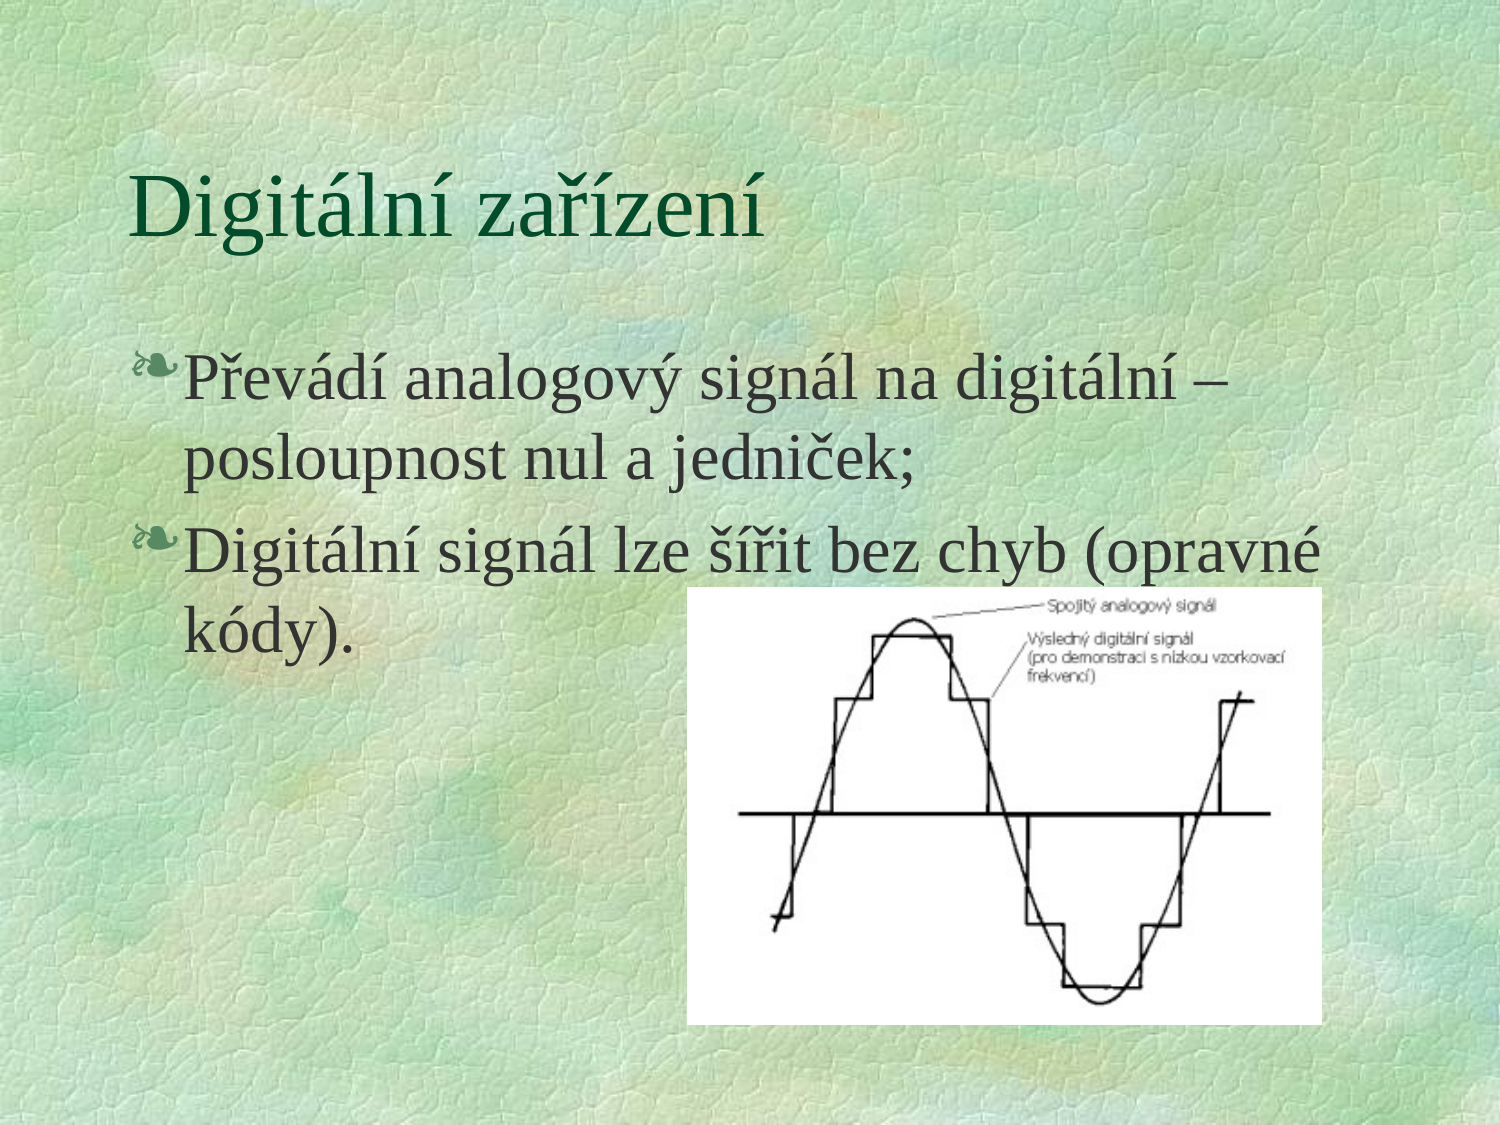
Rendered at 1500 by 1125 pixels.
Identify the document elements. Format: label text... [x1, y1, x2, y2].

picture [0, 0, 1500, 1125]
title Digitální zařízení [112, 49, 1388, 263]
list Převádí analogový signál na digitální – posloupnost nul a jedniček; Digitální signál lze šířit bez chyb (opravné kódy). [112, 324, 1388, 1001]
